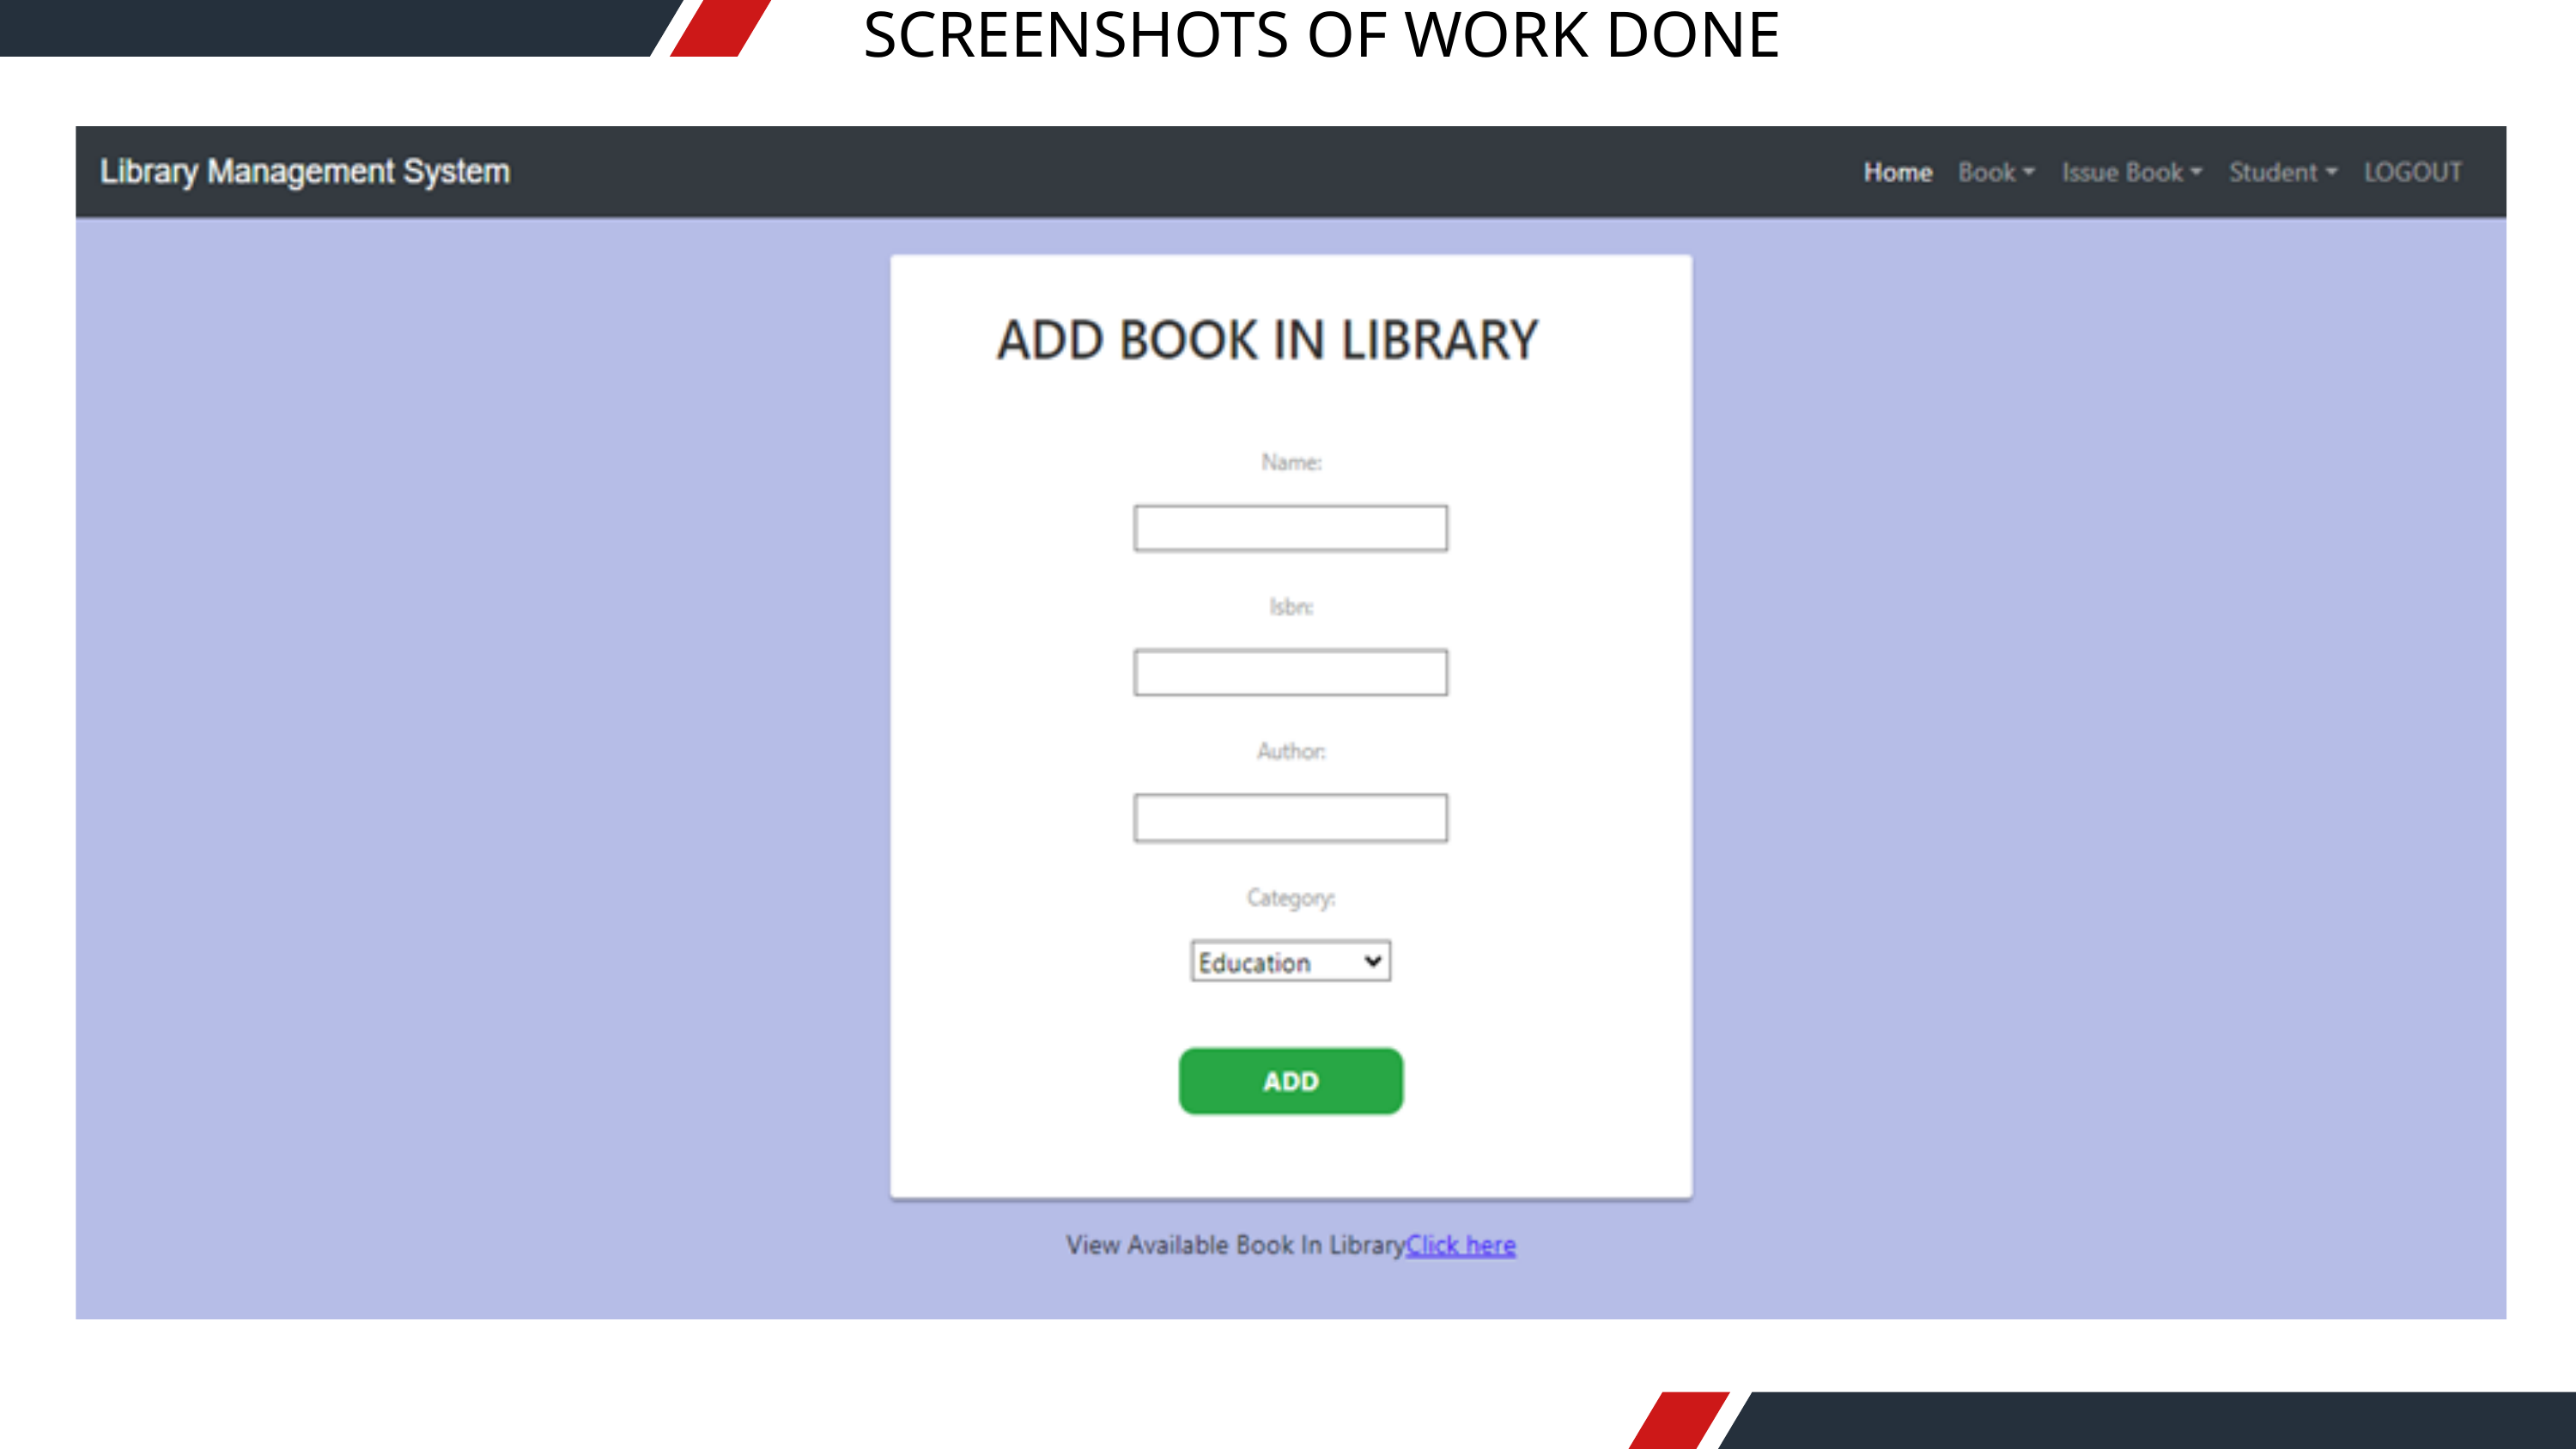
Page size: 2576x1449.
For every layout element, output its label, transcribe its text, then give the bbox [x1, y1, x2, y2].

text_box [1595, 1391, 1731, 1449]
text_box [1732, 1391, 2576, 1449]
text_box [76, 126, 2507, 1319]
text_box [669, 0, 805, 58]
text_box SCREENSHOTS OF WORK DONE [863, 0, 1957, 70]
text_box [0, 0, 665, 58]
